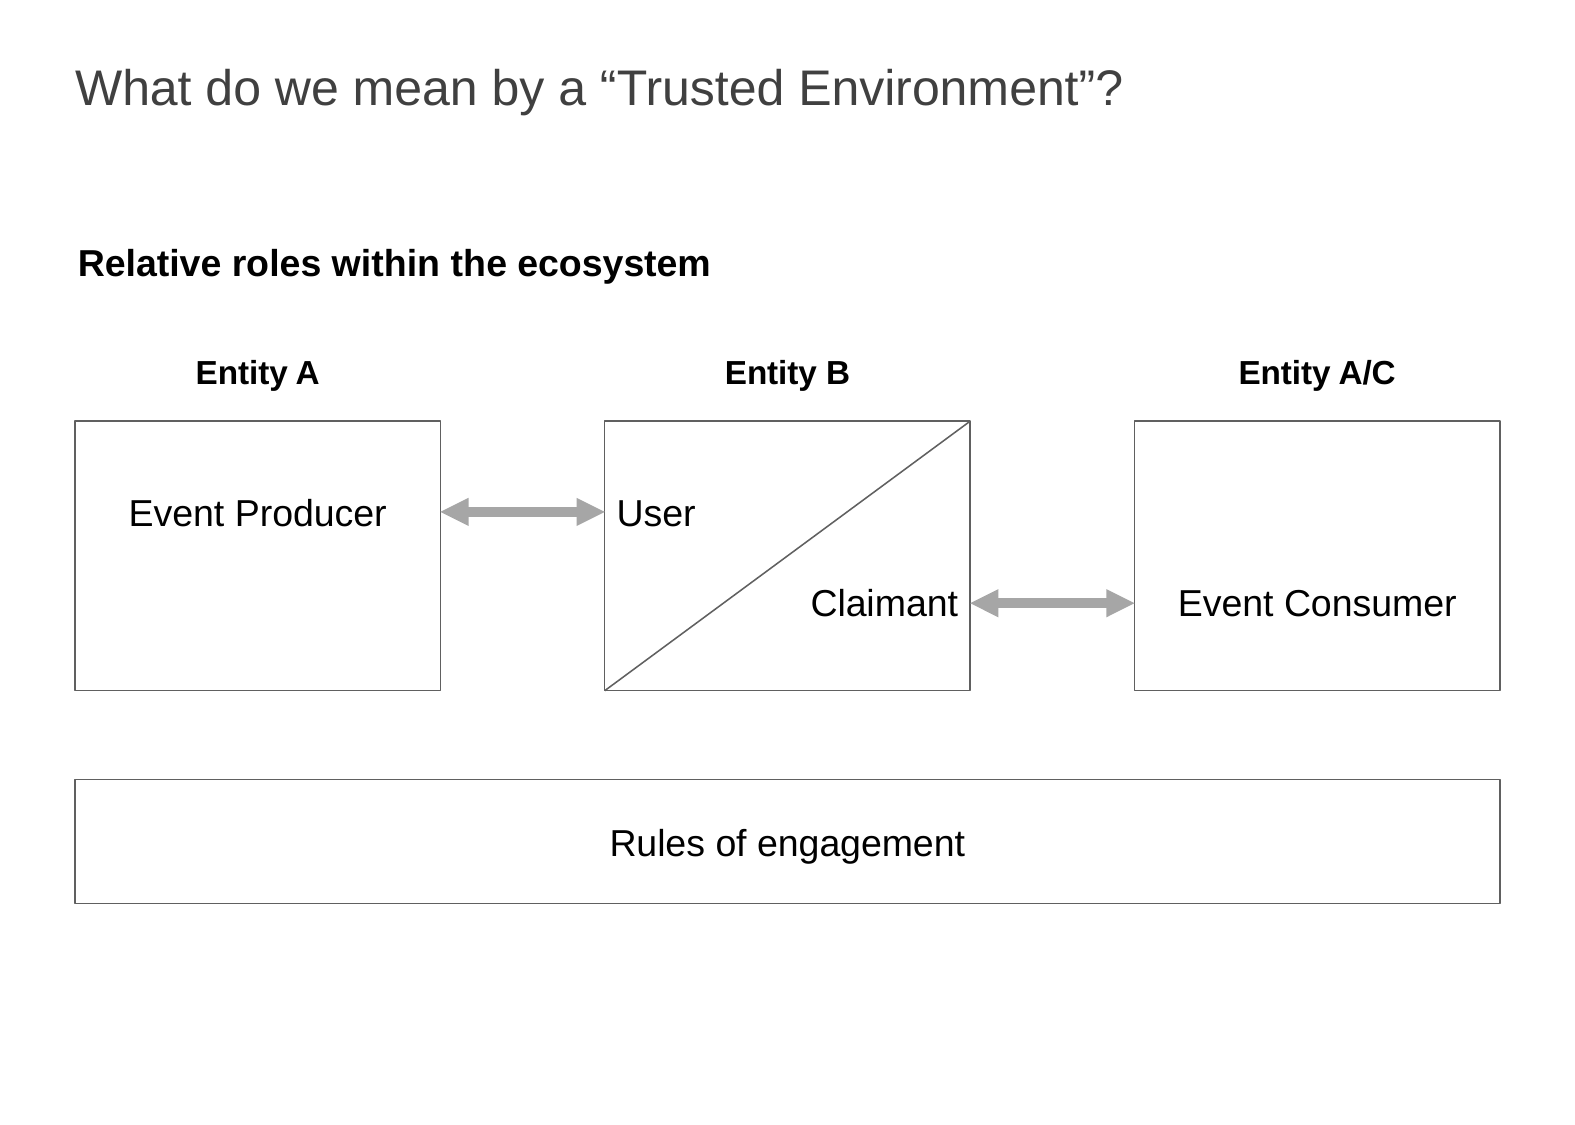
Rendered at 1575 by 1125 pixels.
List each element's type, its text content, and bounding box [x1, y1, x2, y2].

text_box Entity B [657, 350, 918, 391]
text_box Event Producer [74, 420, 441, 691]
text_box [604, 420, 971, 691]
text_box Rules of engagement [74, 779, 1501, 904]
text_box Relative roles within the ecosystem [78, 238, 712, 284]
text_box Event Consumer [1134, 420, 1501, 691]
text_box Entity A/C [1187, 350, 1447, 391]
text_box Entity A [127, 351, 388, 392]
title What do we mean by a “Trusted Environment”? [75, 63, 1500, 188]
